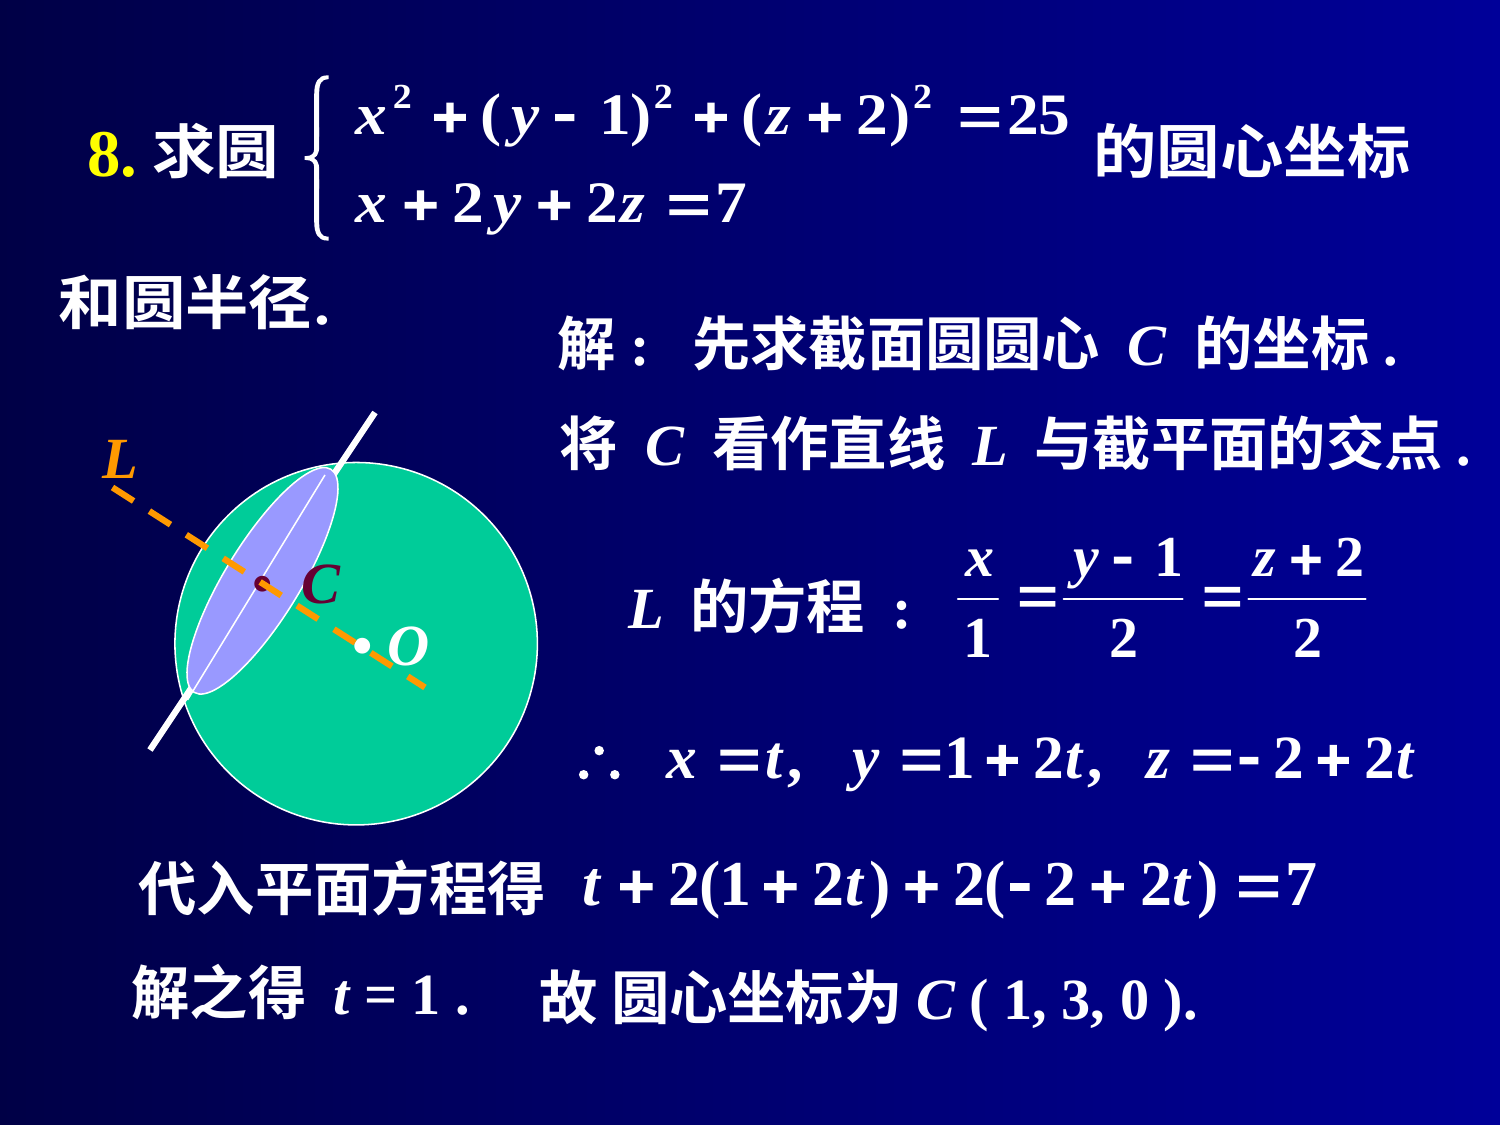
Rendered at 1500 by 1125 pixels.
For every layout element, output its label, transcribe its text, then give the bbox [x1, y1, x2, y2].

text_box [574, 724, 1426, 804]
text_box 解之得 t = 1 . [117, 948, 500, 1034]
text_box 将 C 看作直线 L 与截平面的交点. [544, 399, 1486, 485]
text_box 解: 先求截面圆圆心 C 的坐标. [543, 349, 1413, 385]
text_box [574, 849, 1326, 932]
text_box 代入平面方程得 [123, 844, 562, 930]
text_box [87, 412, 538, 826]
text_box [949, 520, 1376, 669]
text_box 故 圆心坐标为C ( 1, 3, 0 ). [525, 953, 1250, 1039]
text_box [52, 66, 1422, 341]
text_box L 的方程 : [613, 562, 927, 648]
